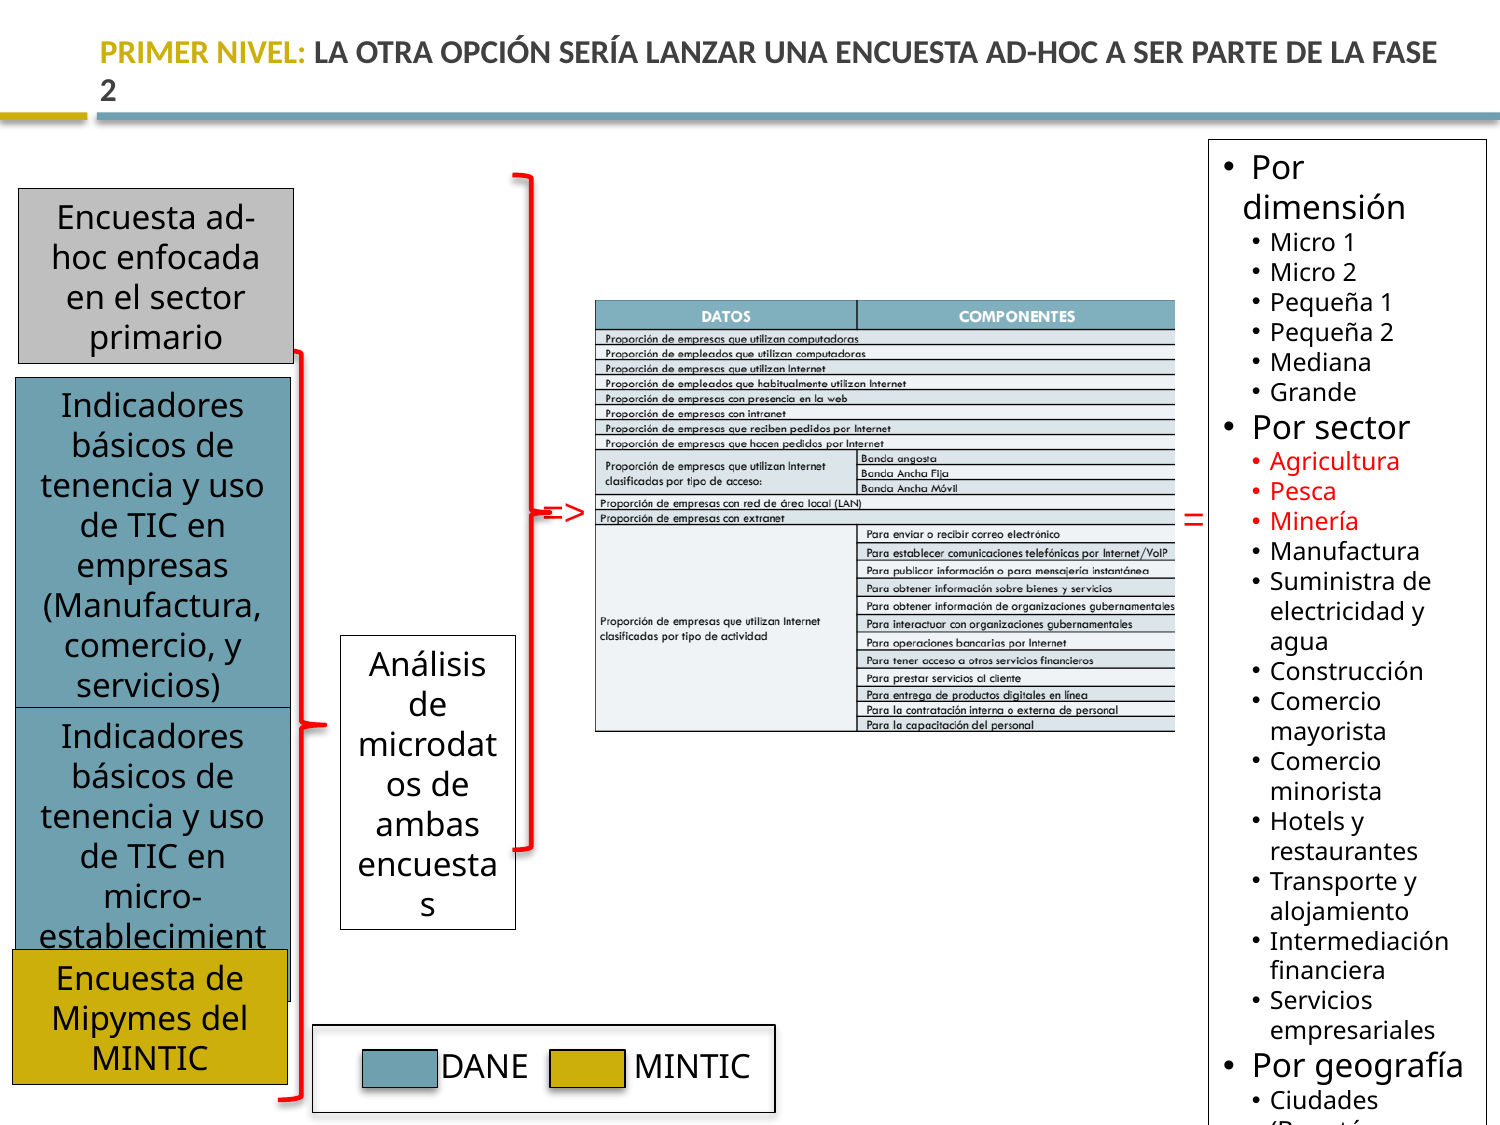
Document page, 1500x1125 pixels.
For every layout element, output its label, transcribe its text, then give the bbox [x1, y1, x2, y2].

text_box Indicadores básicos de tenencia y uso de TIC en micro-establecimientos [15, 707, 271, 949]
text_box Por dimensión Micro 1 Micro 2 Pequeña 1 Pequeña 2 Mediana Grande Por sector Agricultura Pesca Minería Manufactura Suministra de electricidad y agua Construcción Comercio mayorista Comercio minorista Hotels y restaurantes Transporte y alojamiento Intermediación financiera Servicios empresariales Por geografía Ciudades (Bogotá, Medellín, Cali, …) Departamentos (Antioquia, Caldas, Bolivar, …) [1208, 139, 1487, 1125]
table_cell 58.92 [533, 515, 546, 526]
text_box Análisis de microdatos de ambas encuestas [340, 635, 516, 930]
text_box Indicadores básicos de tenencia y uso de TIC en empresas (Manufactura, comercio, y servicios) [15, 377, 271, 707]
text_box = [1181, 487, 1220, 548]
text_box Encuesta ad-hoc enfocada en el sector primario [18, 188, 294, 364]
text_box [312, 1024, 776, 1113]
text_box [277, 349, 327, 1102]
text_box Encuesta de Mipymes del MINTIC [12, 949, 288, 1085]
title PRIMER NIVEL: LA OTRA OPCIÓN SERíA LANZAR UNA ENCUESTA AD-HOC a ser parte de la fase 2 [99, 12, 1450, 113]
text_box [512, 173, 552, 852]
text_box => [537, 481, 589, 541]
picture [594, 299, 1176, 732]
